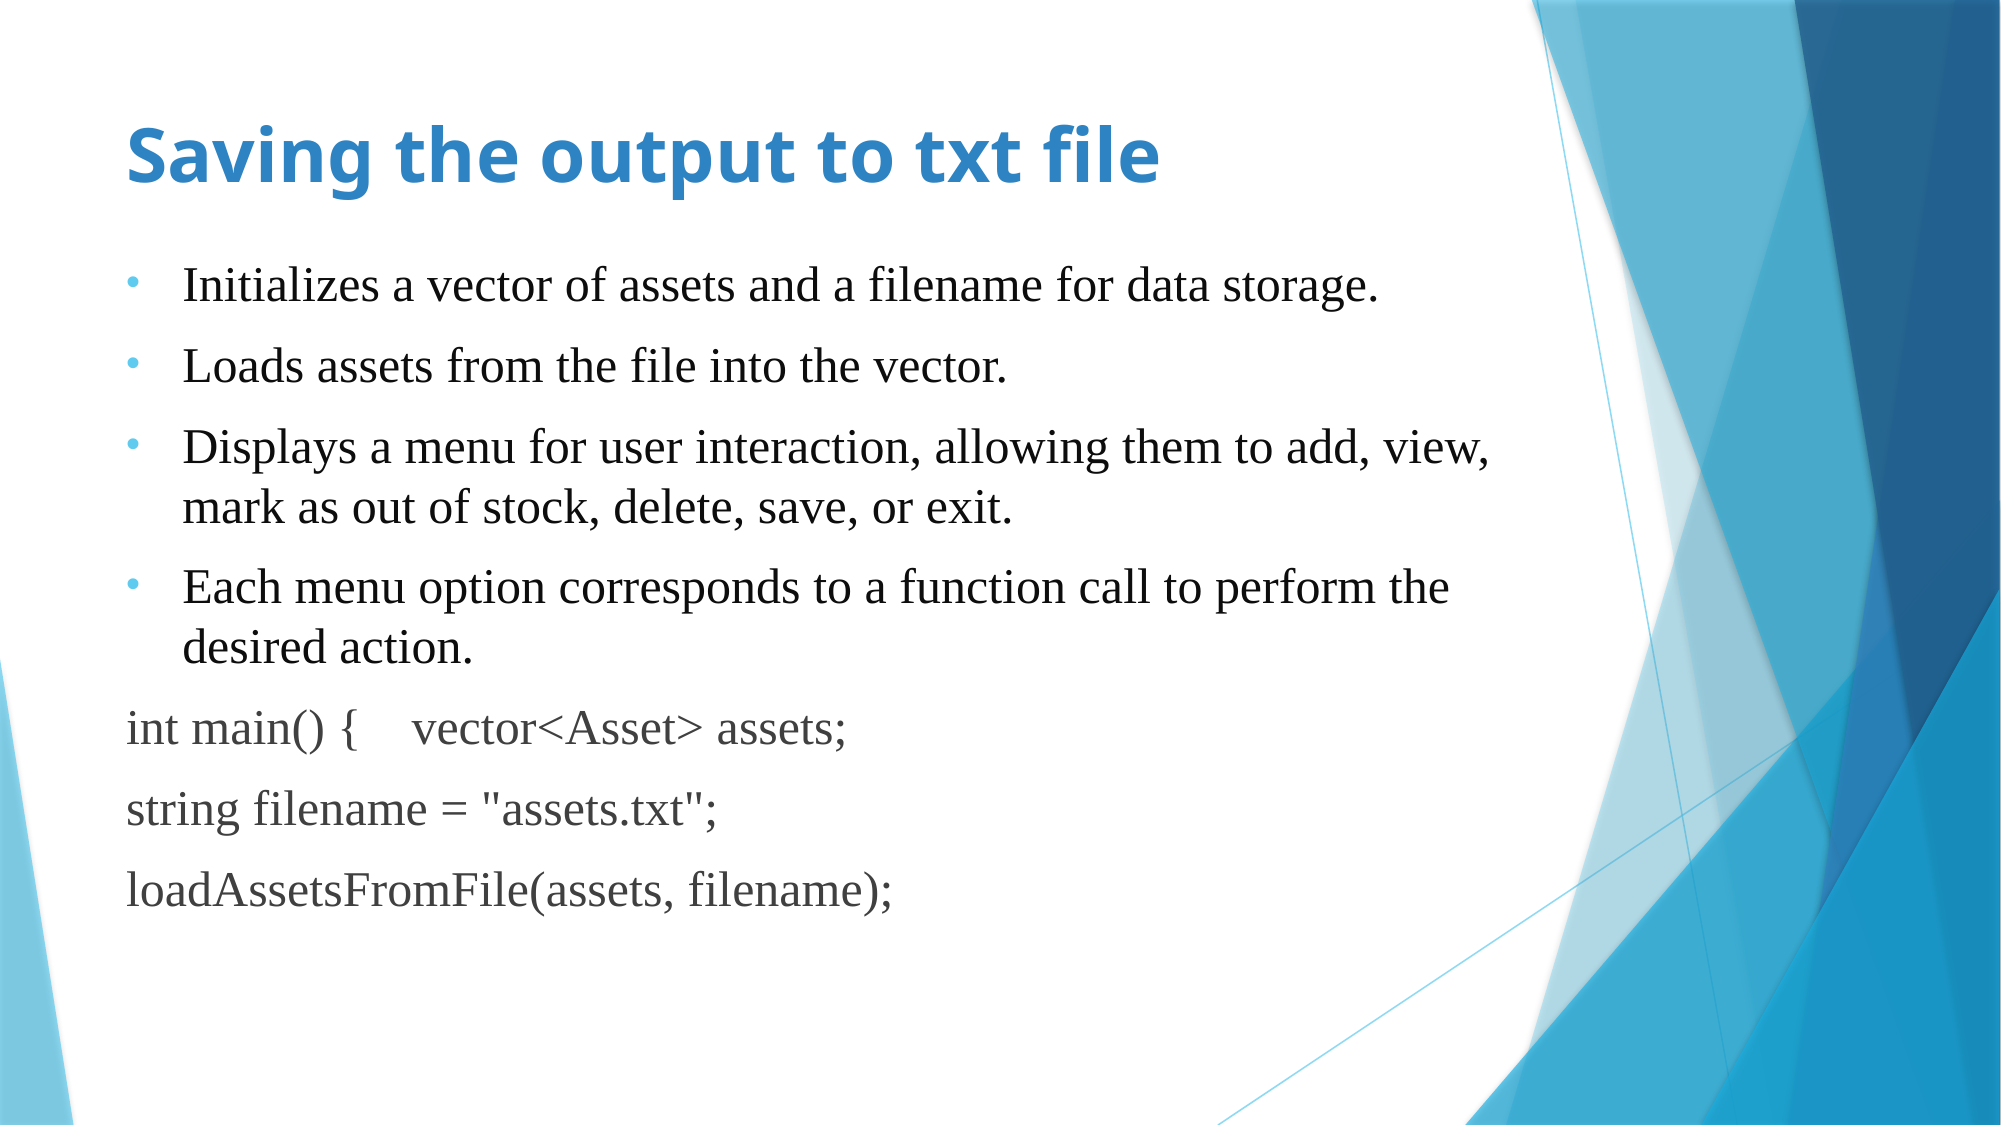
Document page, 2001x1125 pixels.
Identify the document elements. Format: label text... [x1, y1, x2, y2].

title Saving the output to txt file [111, 99, 1522, 243]
list Initializes a vector of assets and a filename for data storage. Loads assets from the file into the vector. Displays a menu for user interaction, allowing them to add, view, mark as out of stock, delete, save, or exit. Each menu option corresponds to a function call to perform the desired action. int main() { vector<Asset> assets; string filename = "assets.txt"; loadAssetsFromFile(assets, filename); [111, 243, 1522, 992]
